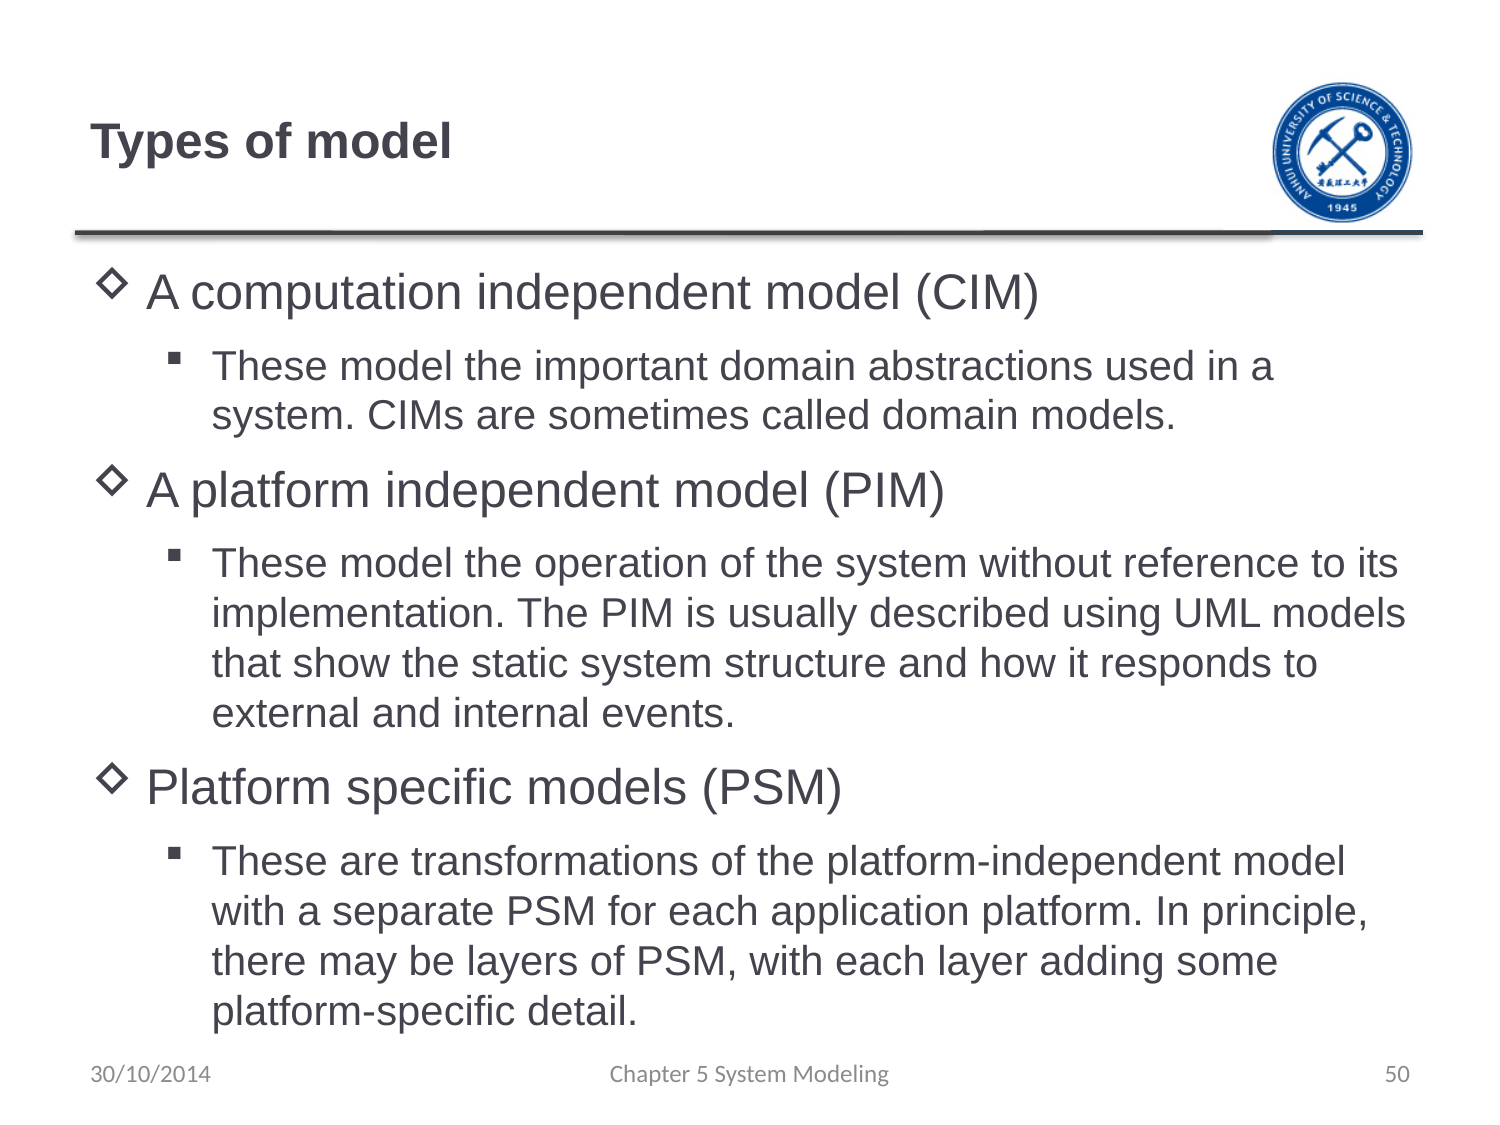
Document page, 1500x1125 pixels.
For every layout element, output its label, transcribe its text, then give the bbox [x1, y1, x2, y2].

picture [1223, 34, 1430, 230]
footer Chapter 5 System Modeling [512, 1042, 988, 1103]
title Types of model [74, 44, 1272, 233]
slide_number 50 [1074, 1042, 1425, 1103]
list A computation independent model (CIM) These model the important domain abstractions used in a system. CIMs are sometimes called domain models. A platform independent model (PIM) These model the operation of the system without reference to its implementation. The PIM is usually described using UML models that show the static system structure and how it responds to external and internal events. Platform specific models (PSM) These are transformations of the platform-independent model with a separate PSM for each application platform. In principle, there may be layers of PSM, with each layer adding some platform-specific detail. [75, 252, 1425, 995]
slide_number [75, 1042, 425, 1103]
